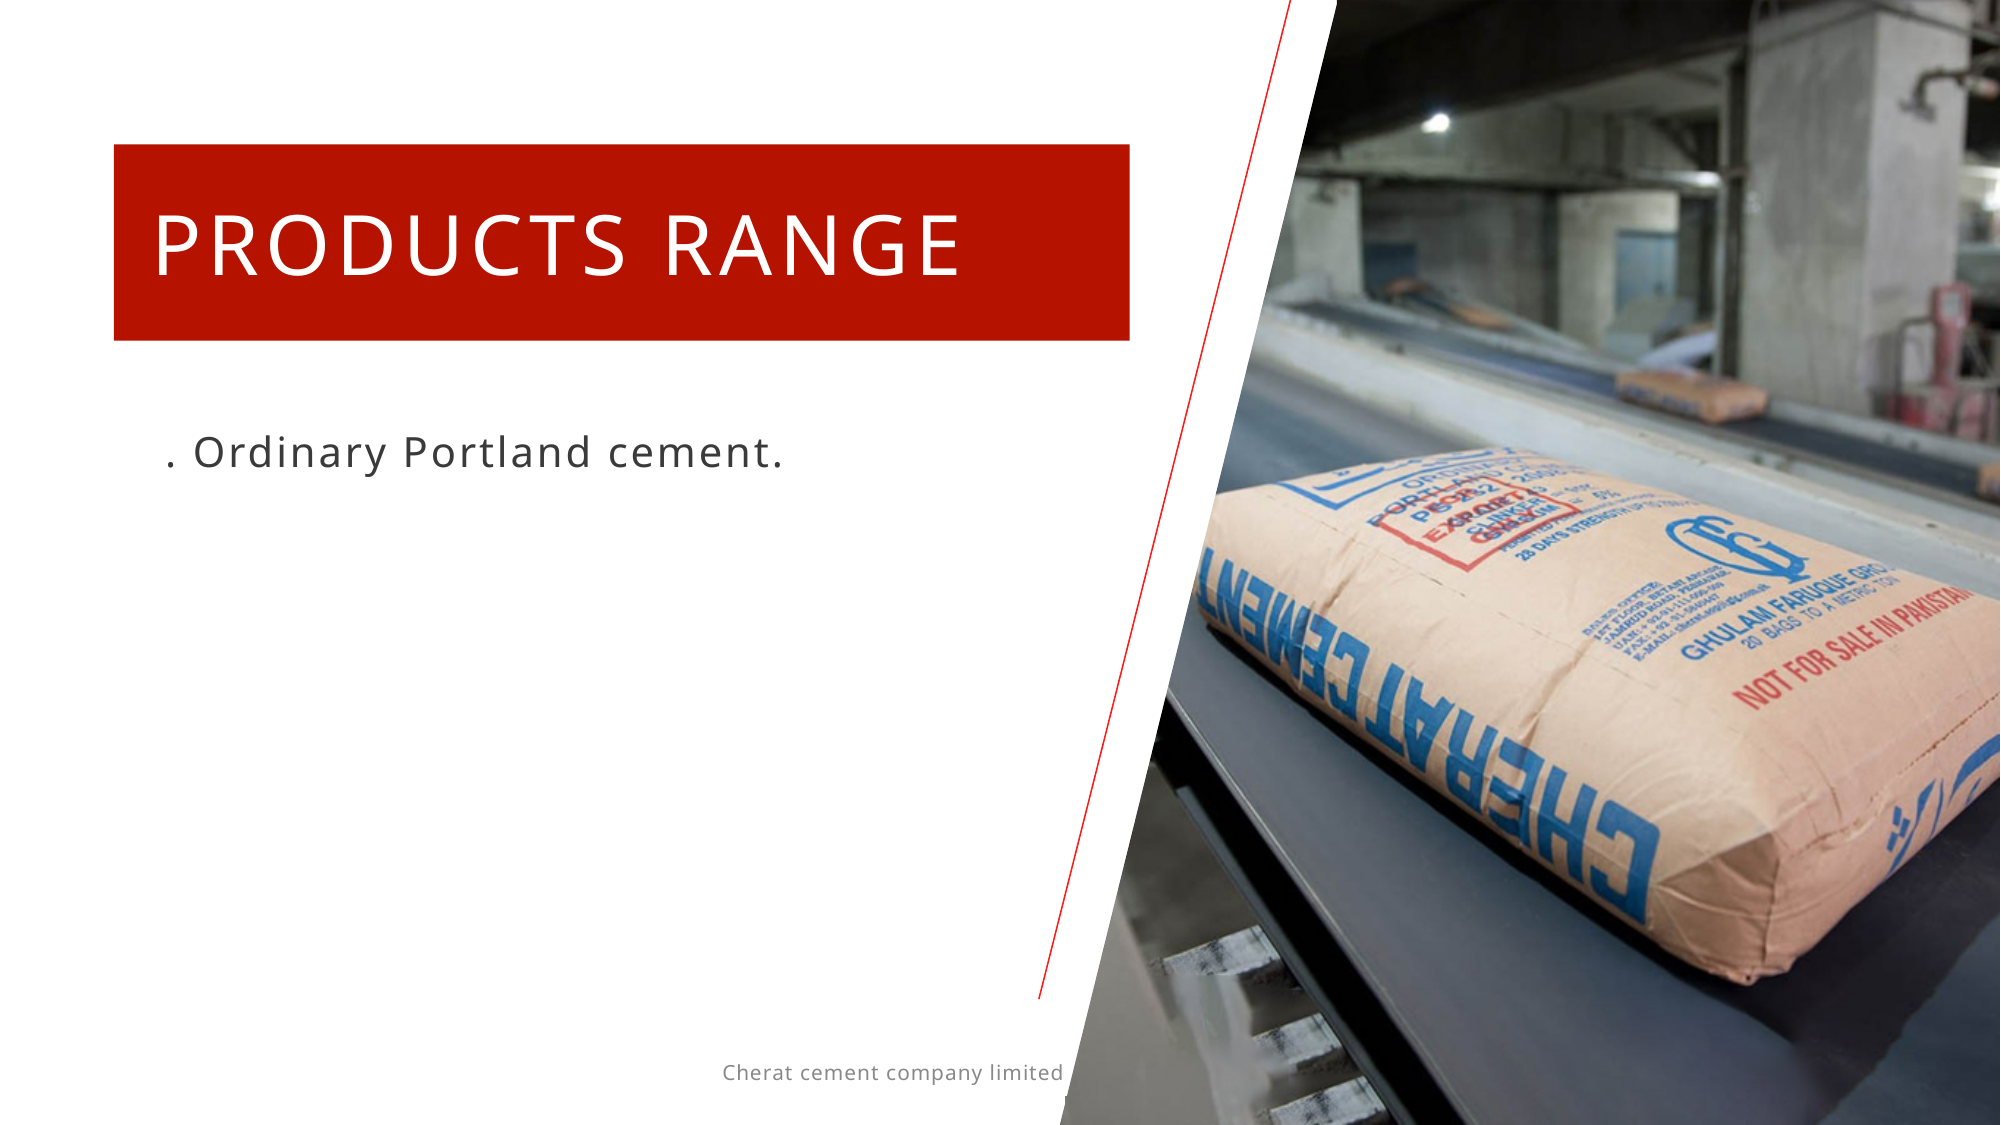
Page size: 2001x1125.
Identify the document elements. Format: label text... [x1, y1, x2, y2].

picture [1059, 0, 2000, 1125]
title Products Range [113, 144, 1059, 341]
subtitle . Ordinary Portland cement. [150, 418, 875, 1000]
footer Cherat cement company limited [669, 1042, 1059, 1103]
